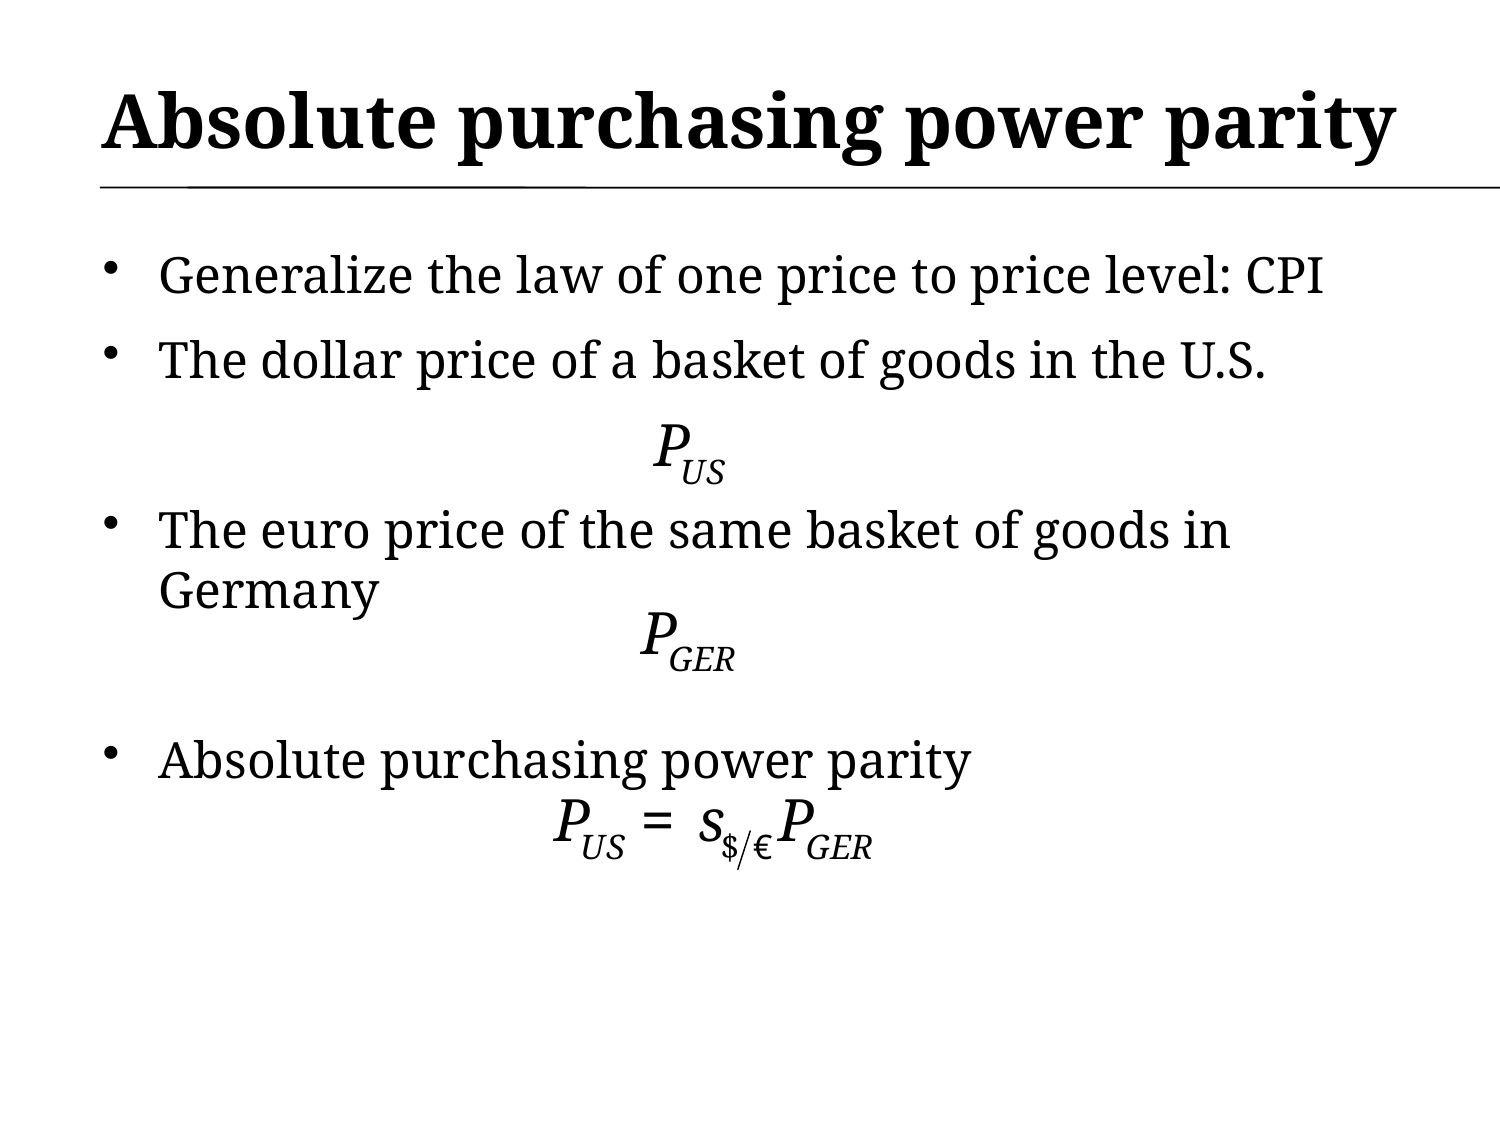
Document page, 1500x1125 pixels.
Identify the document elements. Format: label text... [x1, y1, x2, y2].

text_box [549, 787, 878, 876]
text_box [649, 412, 730, 490]
list Generalize the law of one price to price level: CPI The dollar price of a basket of goods in the U.S. The euro price of the same basket of goods in Germany Absolute purchasing power parity [87, 235, 1426, 1038]
title Absolute purchasing power parity [74, 49, 1426, 188]
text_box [637, 599, 740, 678]
